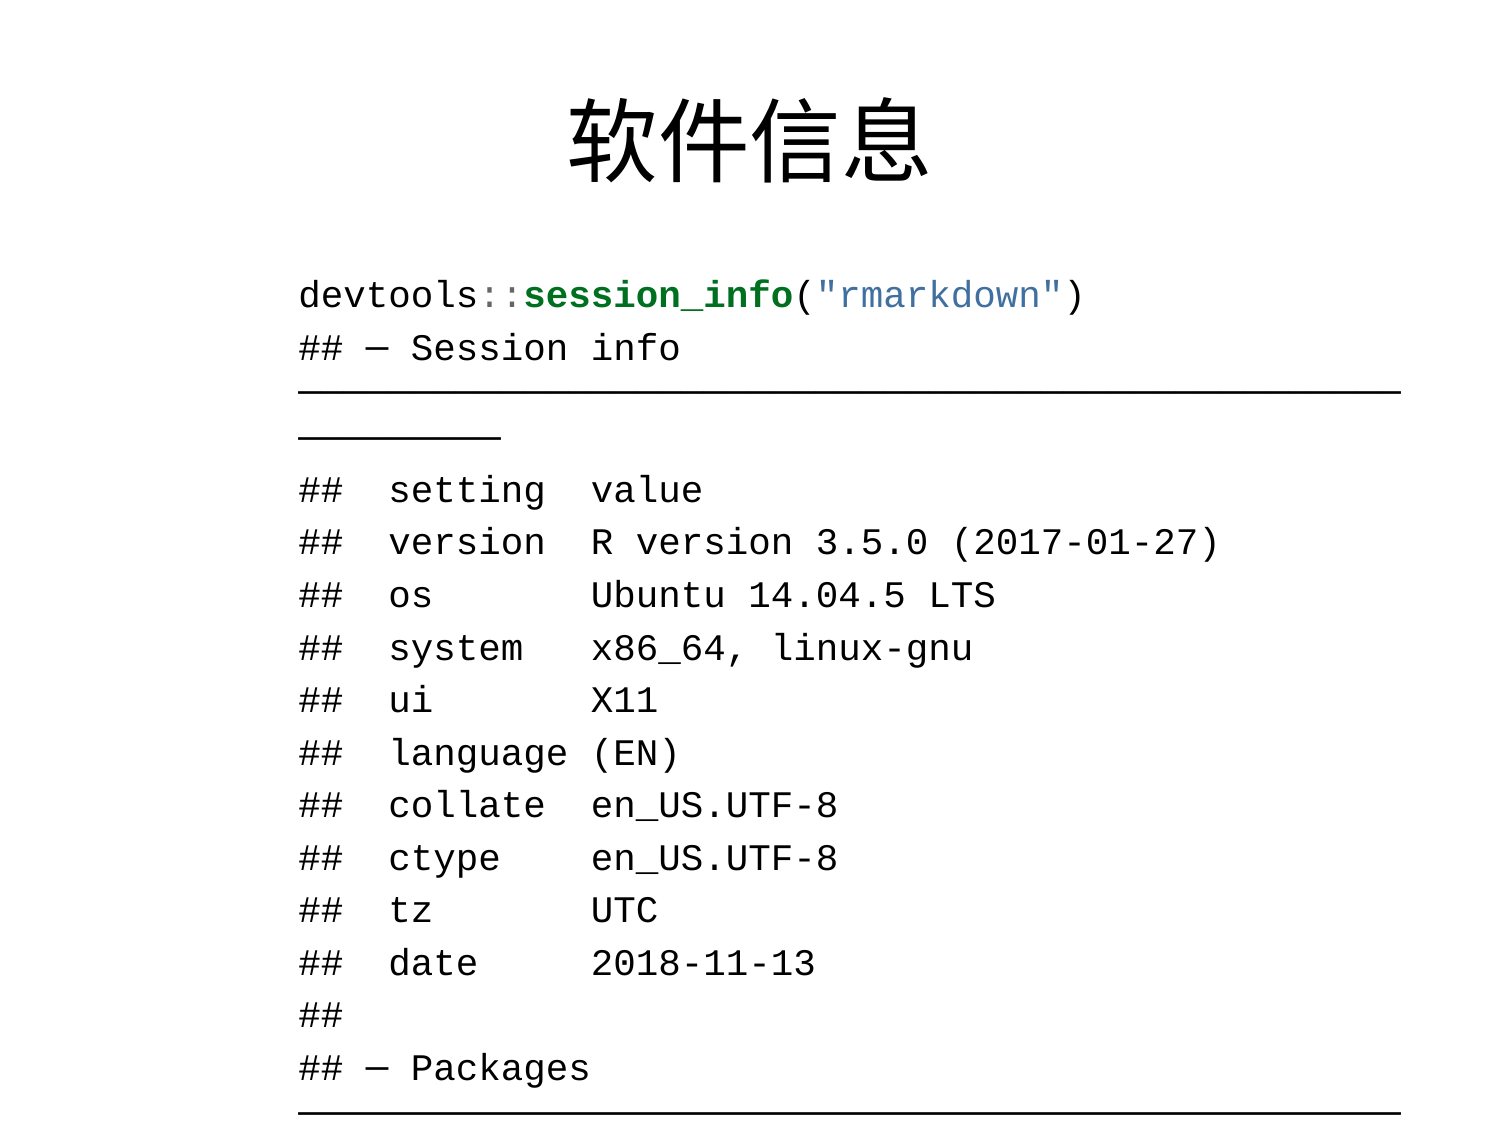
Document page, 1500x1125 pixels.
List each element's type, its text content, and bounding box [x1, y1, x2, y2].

title 软件信息 [75, 45, 1425, 233]
list devtools::session_info("rmarkdown") ## ─ Session info ────────────────────────────────────────────────────────── ## setting value ## version R version 3.5.0 (2017-01-27) ## os Ubuntu 14.04.5 LTS ## system x86_64, linux-gnu ## ui X11 ## language (EN) ## collate en_US.UTF-8 ## ctype en_US.UTF-8 ## tz UTC ## date 2018-11-13 ## ## ─ Packages ────────────────────────────────────────────────────────────── ## package * version date lib source ## backports 1.1.2 2017-12-13 [1] CRAN (R 3.5.0) ## base64enc 0.1-3 2015-07-28 [1] CRAN (R 3.5.0) ## digest 0.6.18 2018-10-10 [1] CRAN (R 3.5.0) ## evaluate 0.12 2018-10-09 [1] CRAN (R 3.5.0) ## glue 1.3.0 2018-07-17 [1] CRAN (R 3.5.0) ## highr 0.7 2018-06-09 [1] CRAN (R 3.5.0) ## htmltools 0.3.6 2017-04-28 [1] CRAN (R 3.5.0) ## jsonlite 1.5 2017-06-01 [1] CRAN (R 3.5.0) ## knitr 1.20 2018-02-20 [1] CRAN (R 3.5.0) ## magrittr 1.5 2014-11-22 [1] CRAN (R 3.5.0) ## markdown 0.8 2017-04-20 [1] CRAN (R 3.5.0) ## mime 0.6 2018-10-05 [1] CRAN (R 3.5.0) ## Rcpp 1.0.0 2018-11-07 [1] CRAN (R 3.5.0) ## rmarkdown 1.10 2018-06-11 [1] CRAN (R 3.5.0) ## rprojroot 1.3-2 2018-01-03 [1] CRAN (R 3.5.0) ## stringi 1.2.4 2018-07-20 [1] CRAN (R 3.5.0) ## stringr 1.3.1 2018-05-10 [1] CRAN (R 3.5.0) ## tinytex 0.9 2018-10-23 [1] CRAN (R 3.5.0) ## xfun 0.4 2018-10-23 [1] CRAN (R 3.5.0) ## yaml 2.2.0 2018-07-25 [1] CRAN (R 3.5.0) ## ## [1] /home/travis/R/Library ## [2] /usr/local/lib/R/site-library ## [3] /home/travis/R-bin/lib/R/library [75, 262, 1425, 1005]
